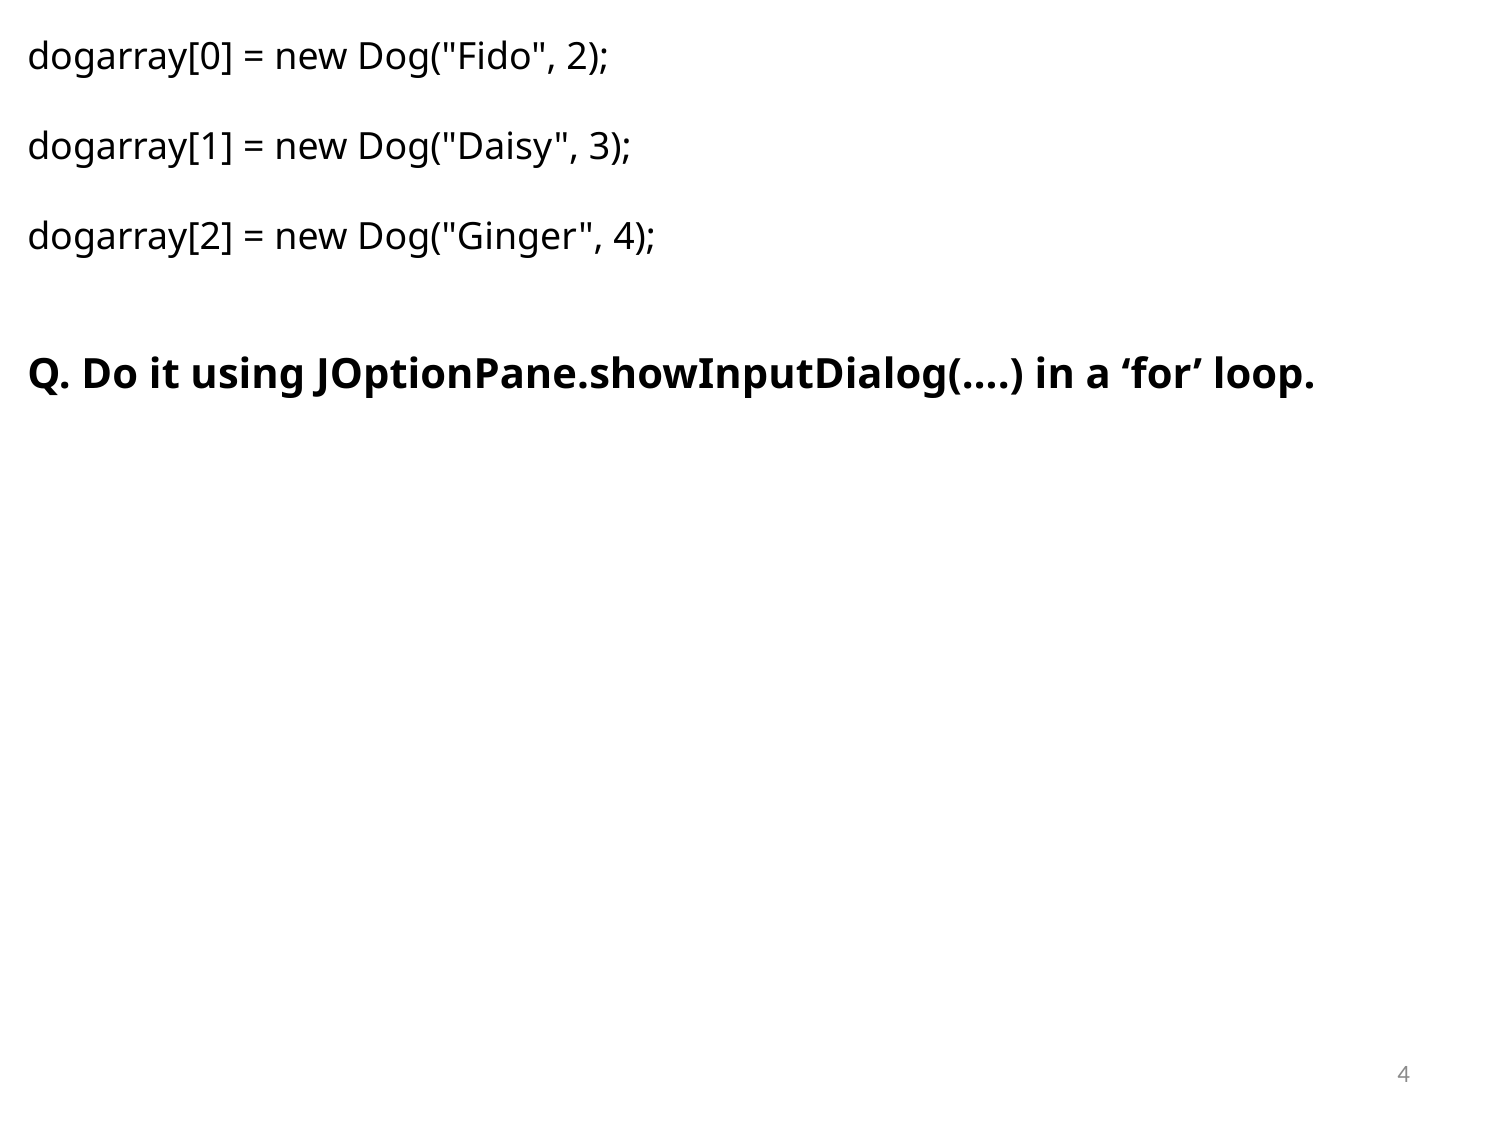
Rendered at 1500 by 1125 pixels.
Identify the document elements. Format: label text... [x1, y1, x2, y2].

slide_number 4 [1074, 1042, 1425, 1103]
text_box dogarray[0] = new Dog("Fido", 2); dogarray[1] = new Dog("Daisy", 3); dogarray[2] = new Dog("Ginger", 4); Q. Do it using JOptionPane.showInputDialog(….) in a ‘for’ loop. [12, 24, 1500, 405]
